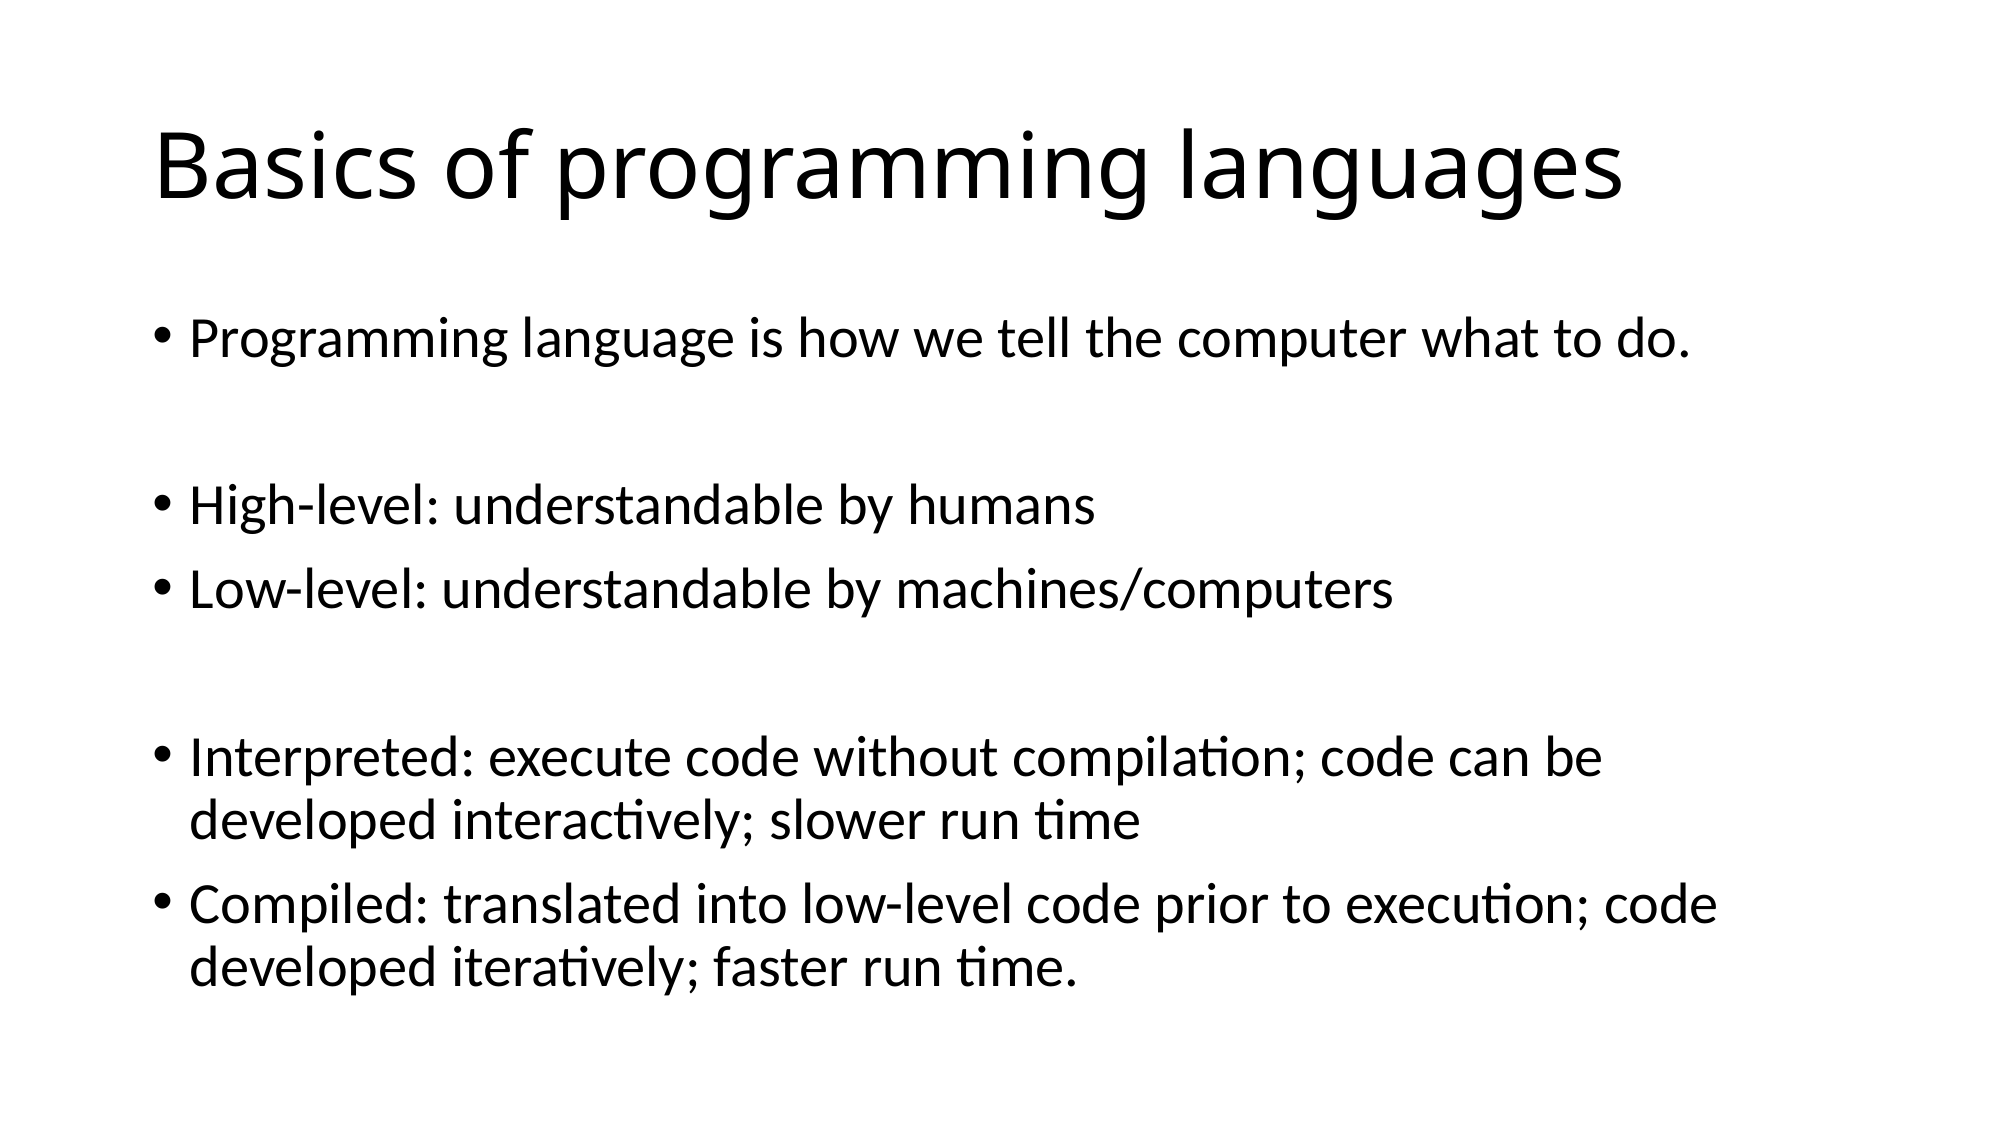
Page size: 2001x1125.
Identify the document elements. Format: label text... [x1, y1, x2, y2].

title Basics of programming languages [137, 59, 1863, 278]
list Programming language is how we tell the computer what to do. High-level: understandable by humans Low-level: understandable by machines/computers Interpreted: execute code without compilation; code can be developed interactively; slower run time Compiled: translated into low-level code prior to execution; code developed iteratively; faster run time. [137, 299, 1863, 1014]
